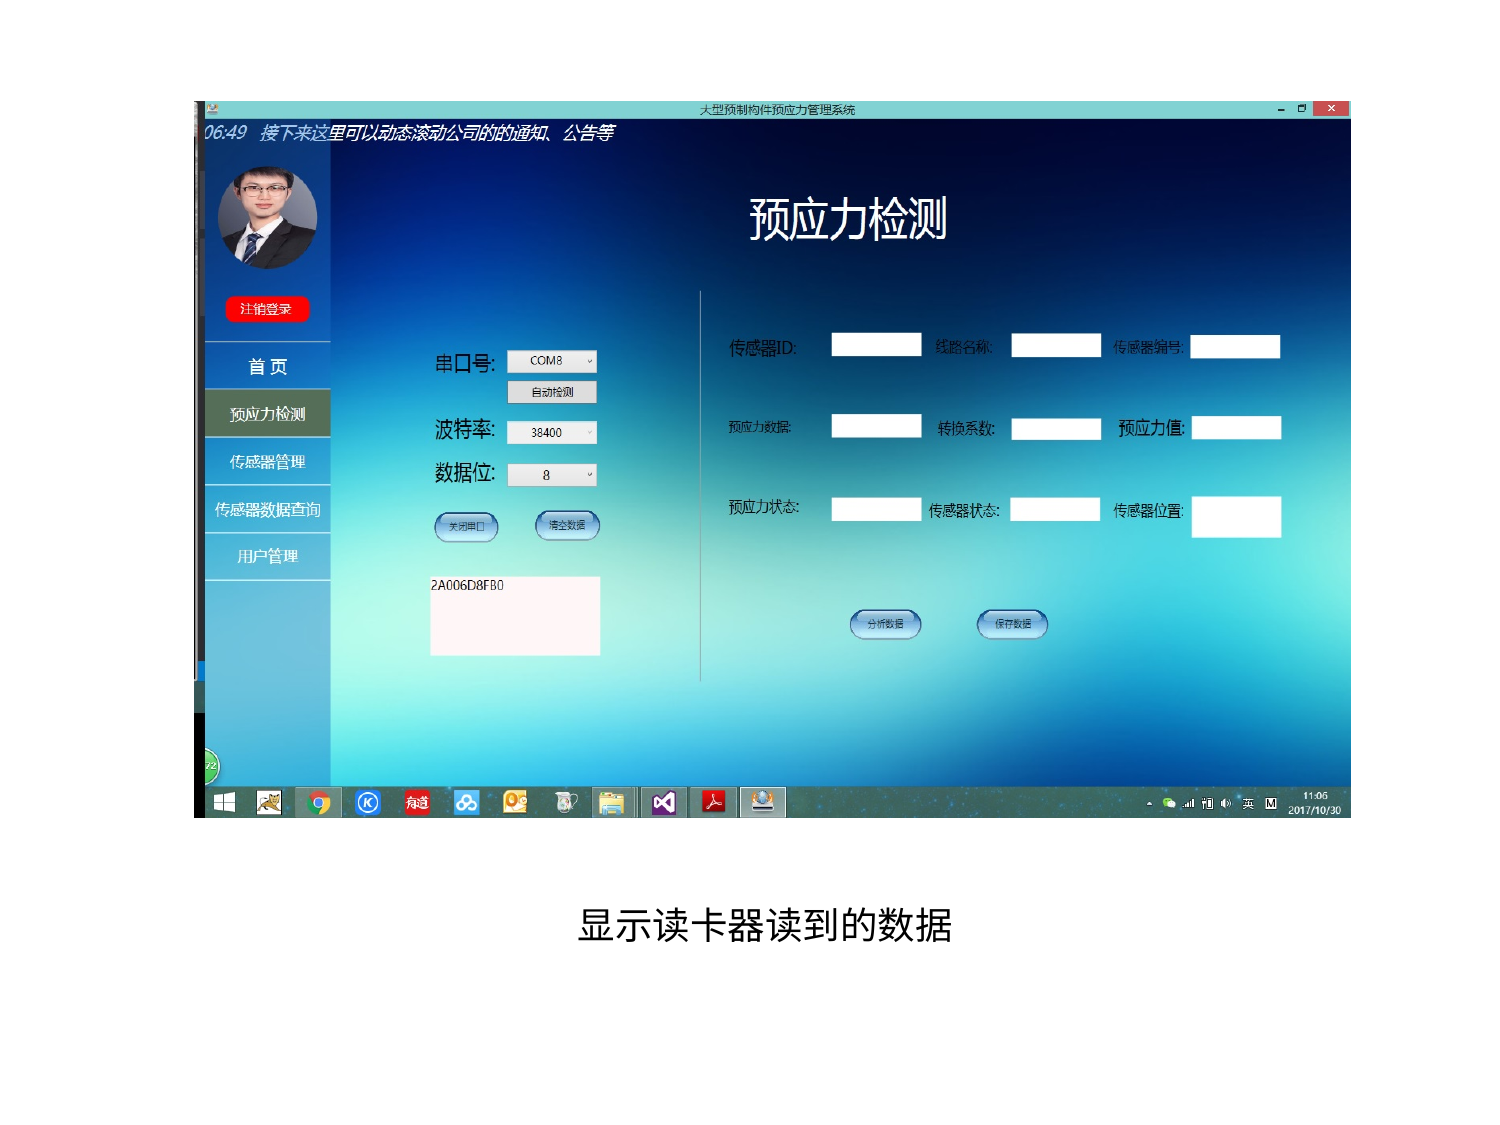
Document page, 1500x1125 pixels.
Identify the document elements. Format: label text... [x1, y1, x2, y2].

text_box 显示读卡器读到的数据 [563, 894, 968, 955]
picture [194, 101, 1352, 818]
